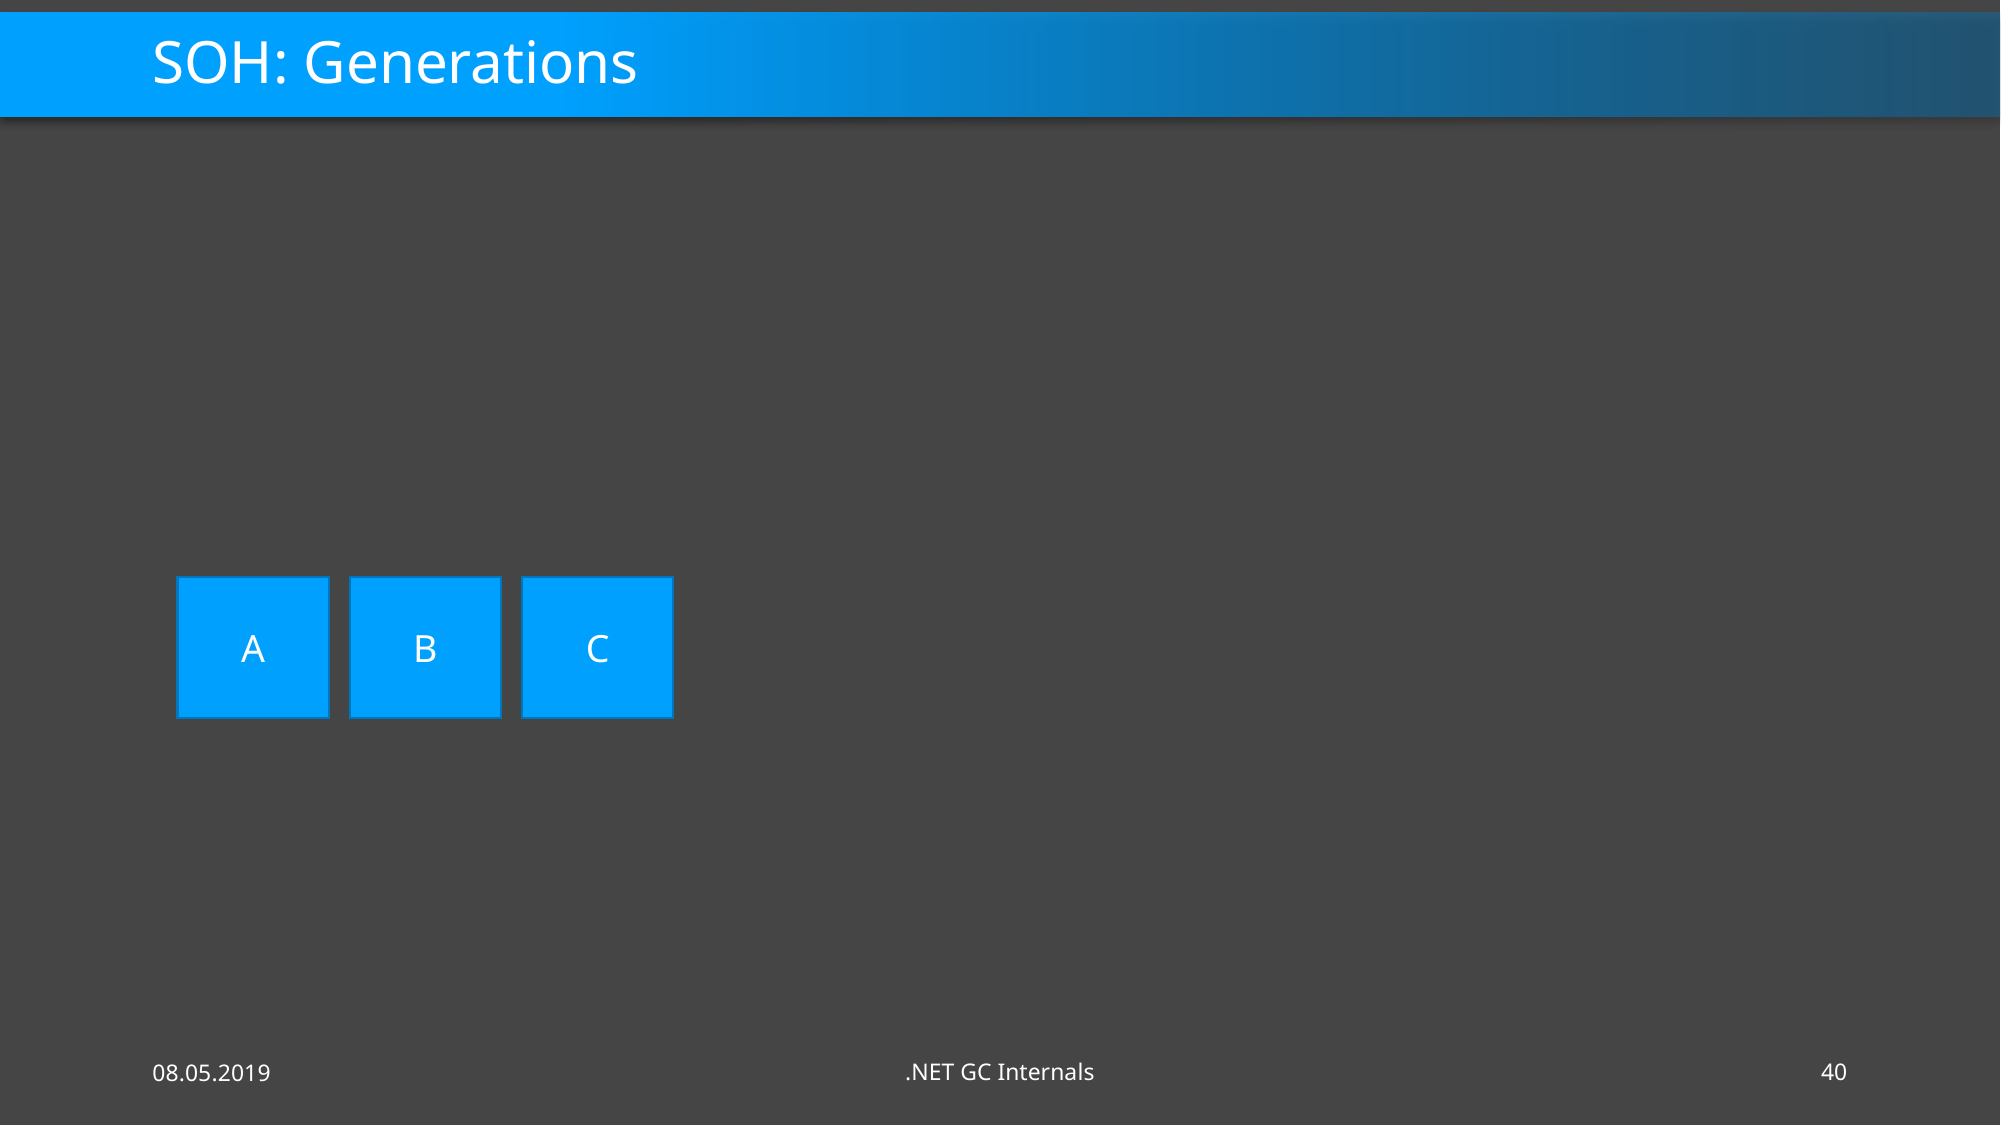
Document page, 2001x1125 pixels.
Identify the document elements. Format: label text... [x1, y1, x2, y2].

footer .NET GC Internals [662, 1042, 1338, 1103]
text_box A [176, 576, 330, 719]
title SOH: Generations [137, 23, 1863, 107]
text_box C [521, 576, 674, 719]
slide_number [137, 1042, 588, 1103]
slide_number 40 [1412, 1042, 1863, 1103]
text_box B [349, 576, 502, 719]
